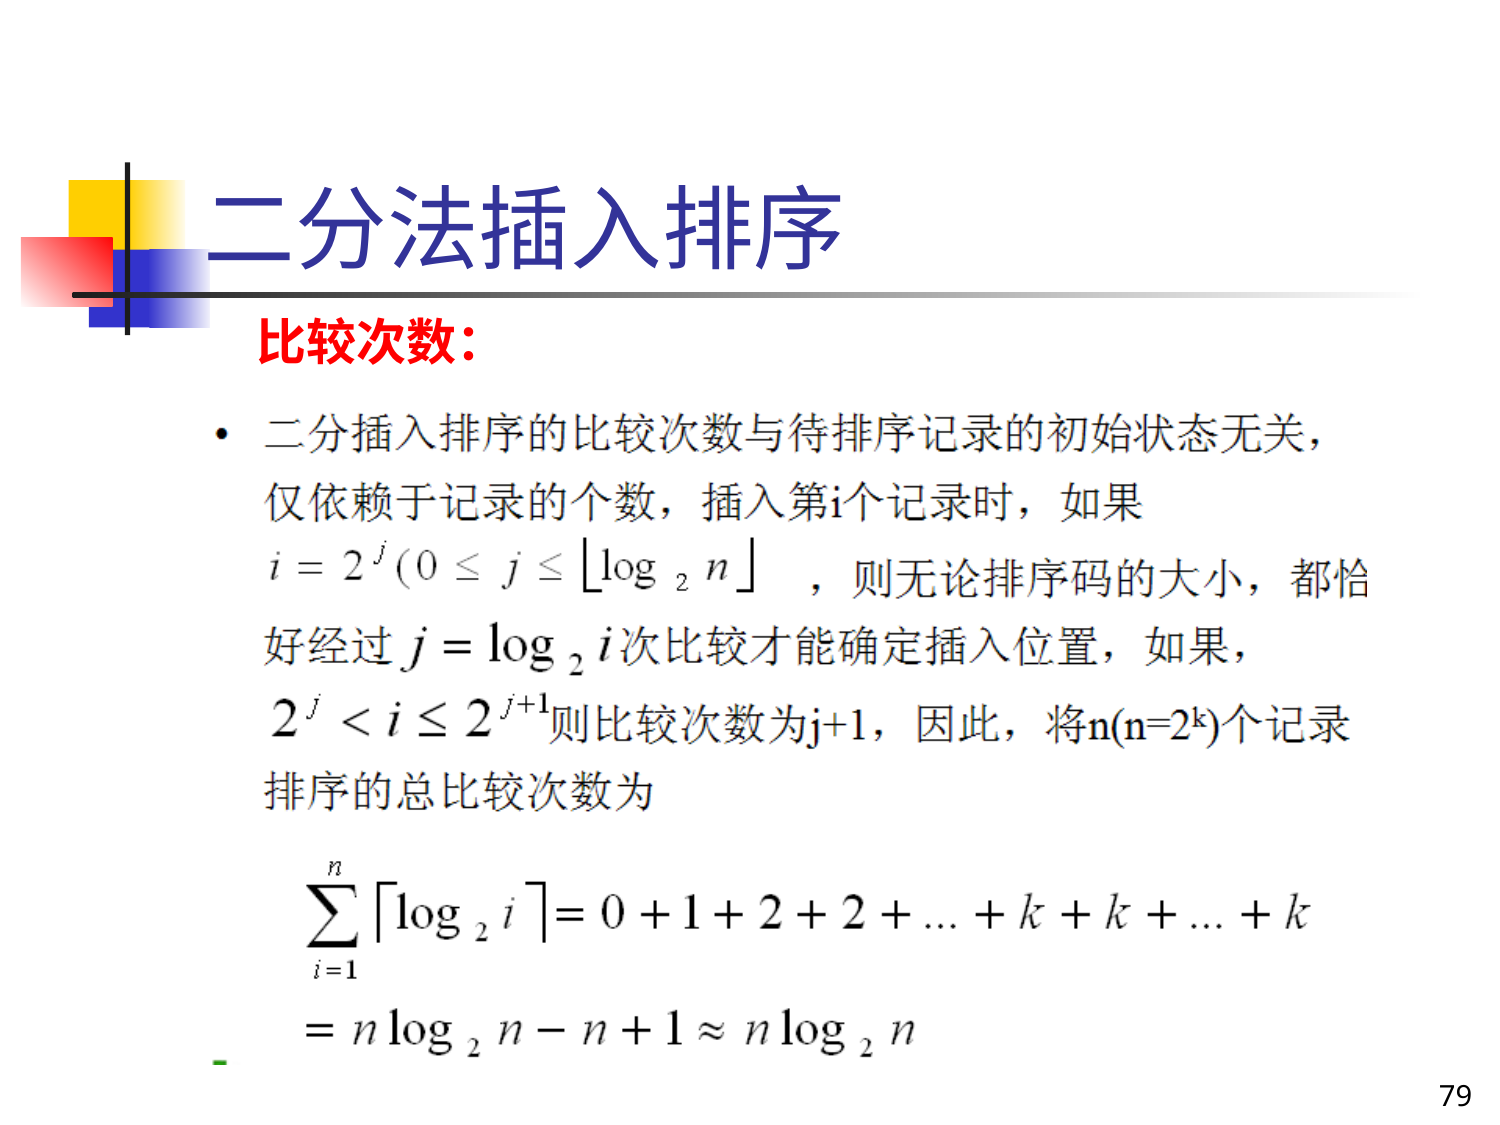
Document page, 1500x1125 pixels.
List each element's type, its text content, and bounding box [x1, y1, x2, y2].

title 二分法插入排序 [188, 101, 1468, 289]
slide_number 79 [1174, 1049, 1488, 1125]
text_box 比较次数： [241, 302, 522, 378]
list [205, 407, 1368, 1065]
